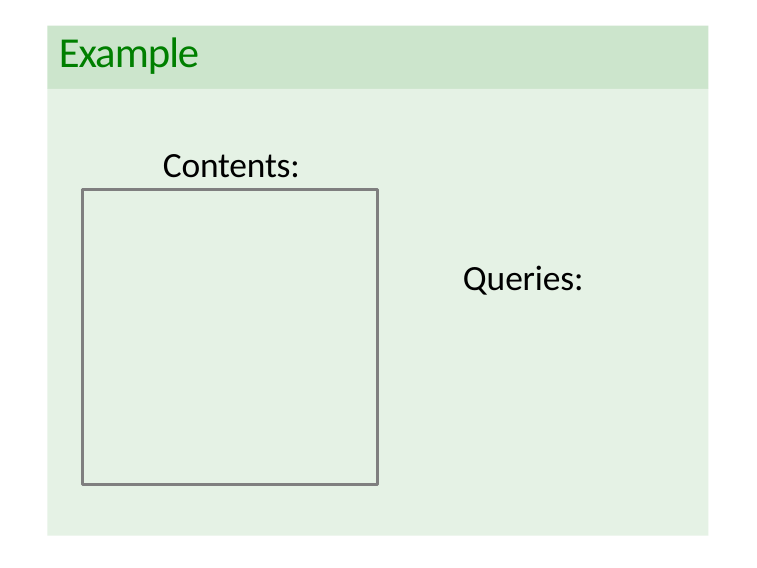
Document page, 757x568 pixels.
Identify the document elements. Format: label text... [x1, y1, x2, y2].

title Example [18, 11, 739, 120]
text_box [47, 88, 709, 537]
